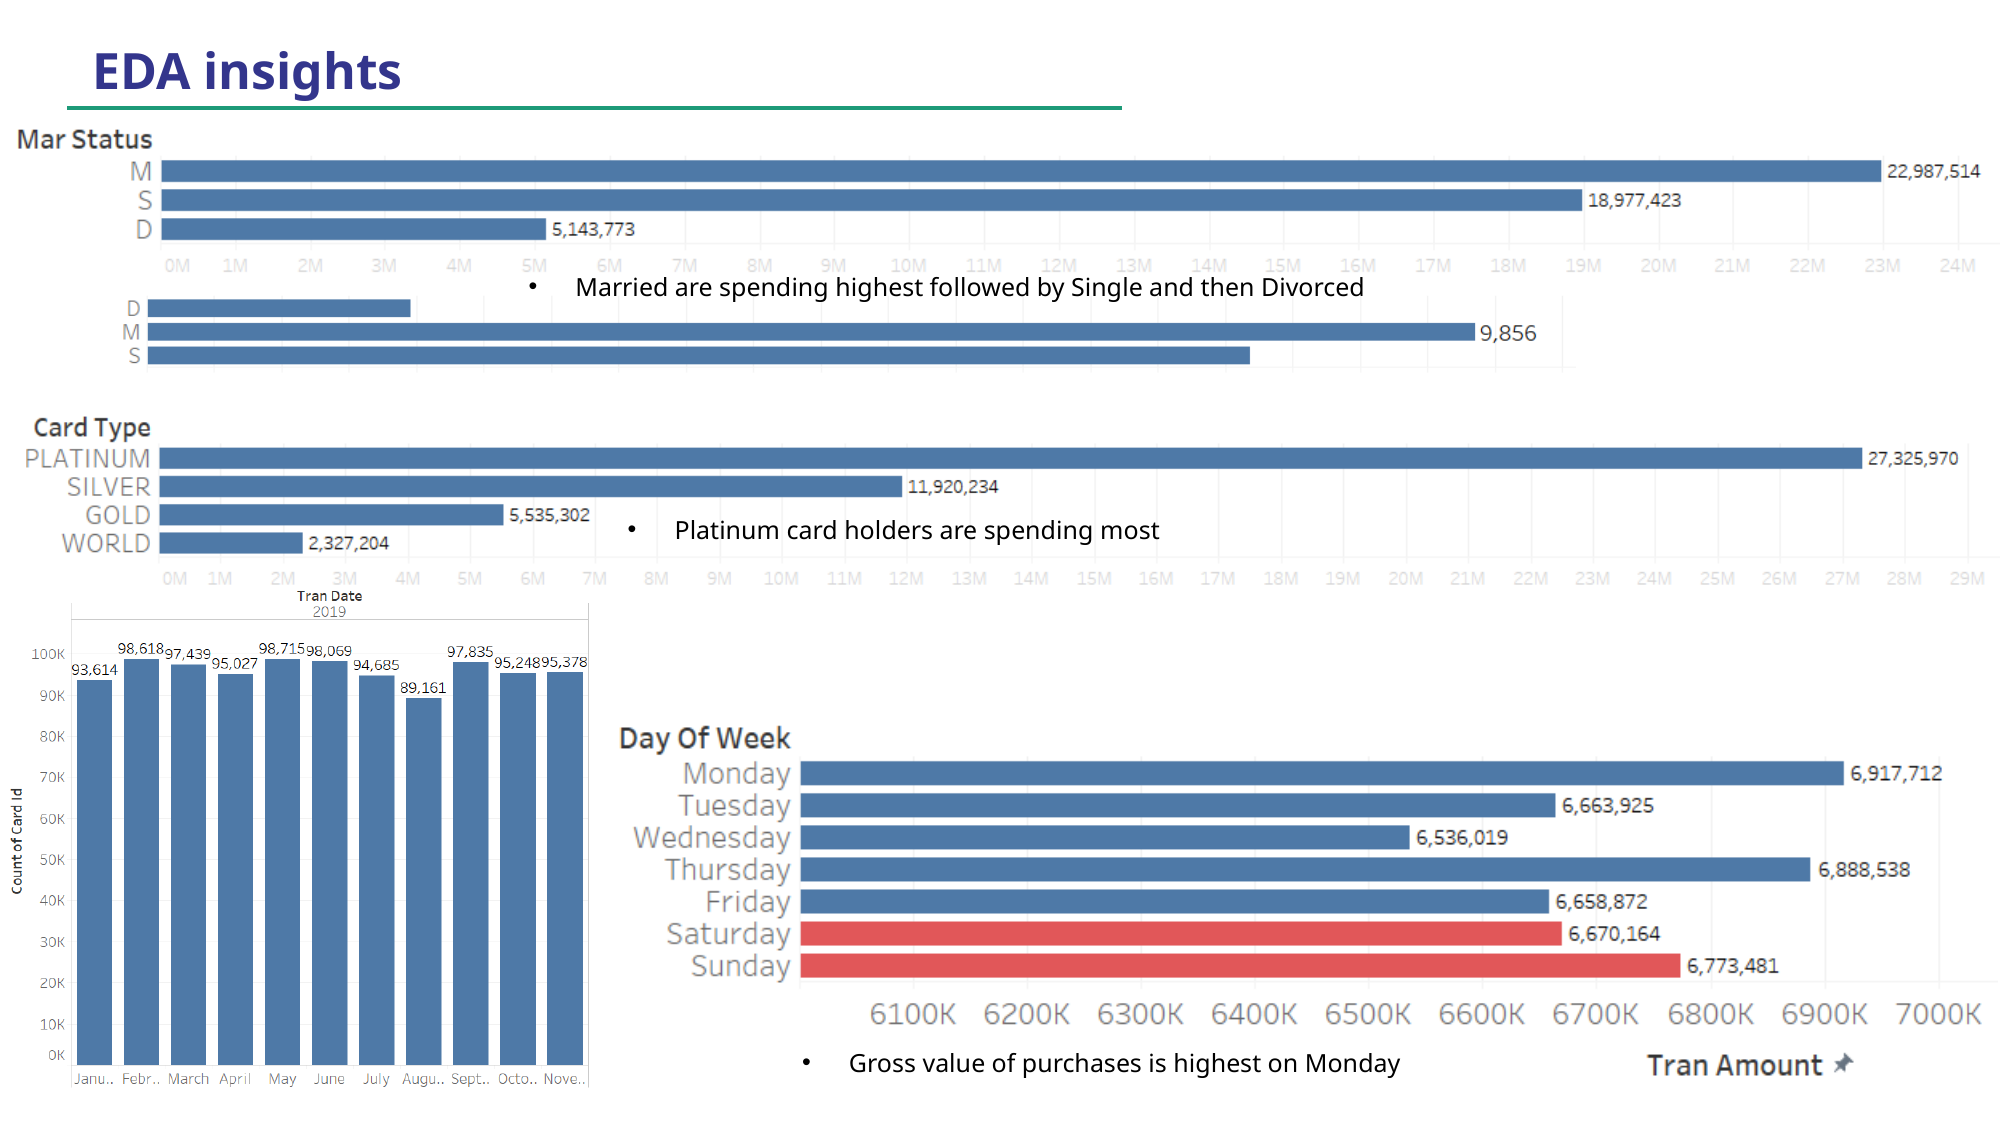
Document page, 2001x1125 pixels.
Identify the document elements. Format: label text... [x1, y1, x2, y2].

picture [0, 114, 2000, 375]
picture [2, 414, 2000, 1095]
text_box EDA insights [77, 32, 418, 107]
